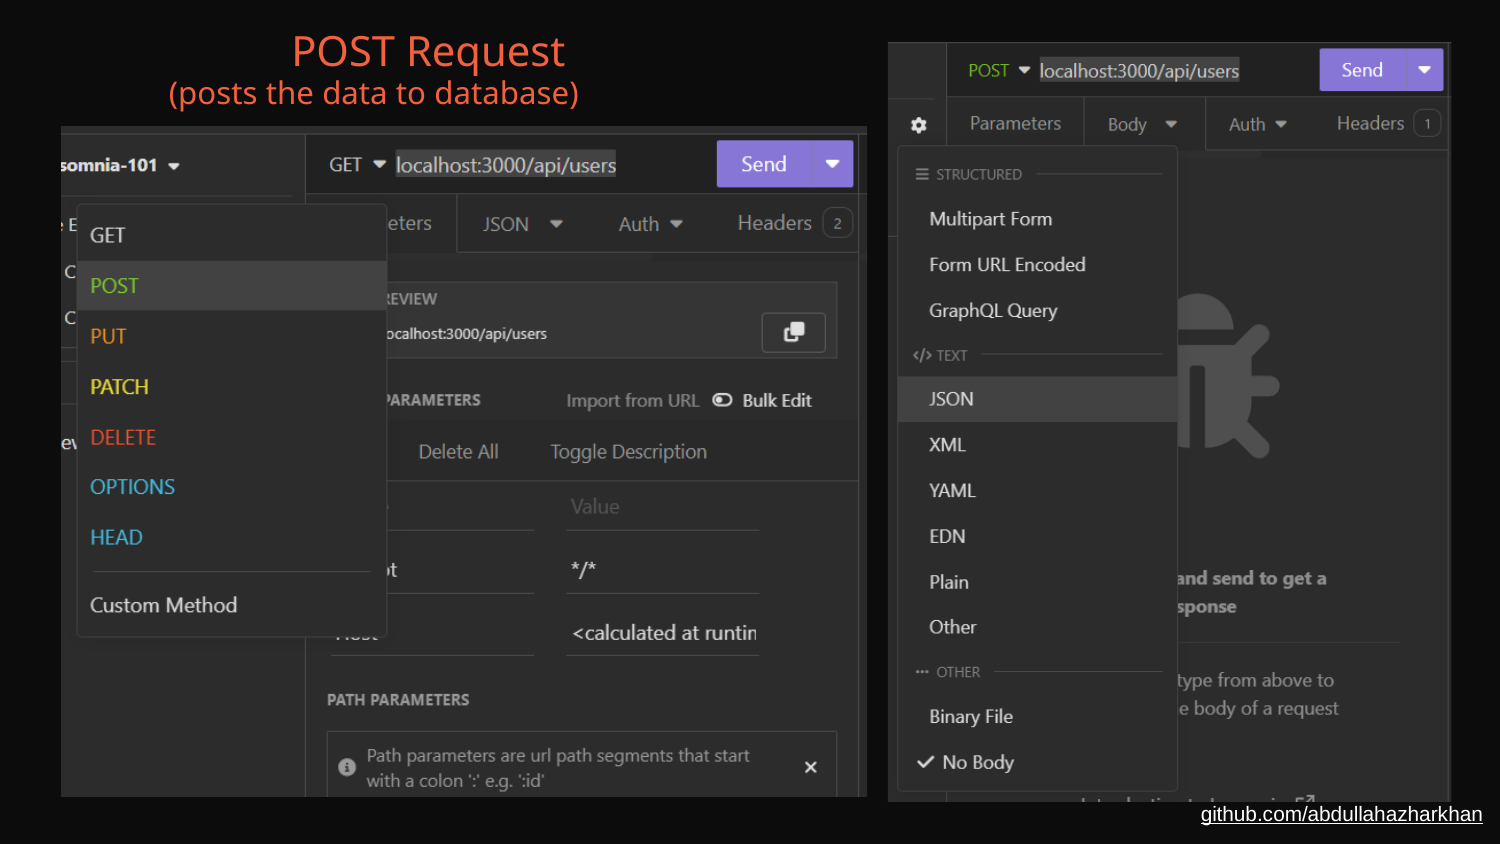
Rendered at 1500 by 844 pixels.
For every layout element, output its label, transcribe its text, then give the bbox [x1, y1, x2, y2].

text_box github.com/abdullahazharkhan [1185, 788, 1500, 839]
picture [60, 125, 868, 797]
picture [887, 41, 1452, 802]
text_box POST Request [276, 9, 652, 58]
text_box (posts the data to database) [153, 58, 775, 124]
